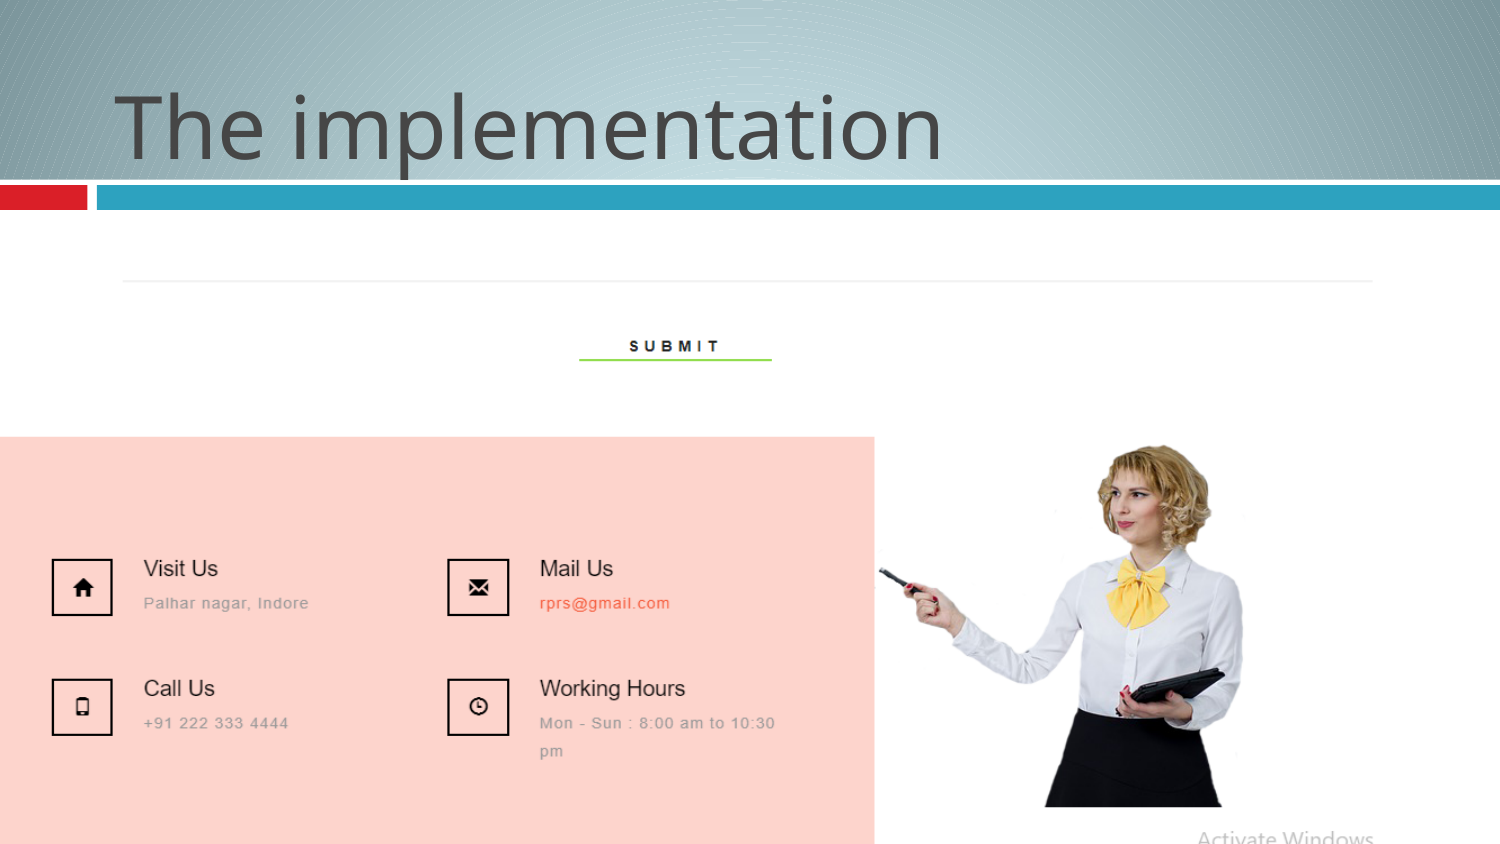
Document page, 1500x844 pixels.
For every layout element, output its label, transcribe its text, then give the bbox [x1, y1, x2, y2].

picture [0, 210, 1500, 844]
title The implementation [99, 19, 1438, 185]
